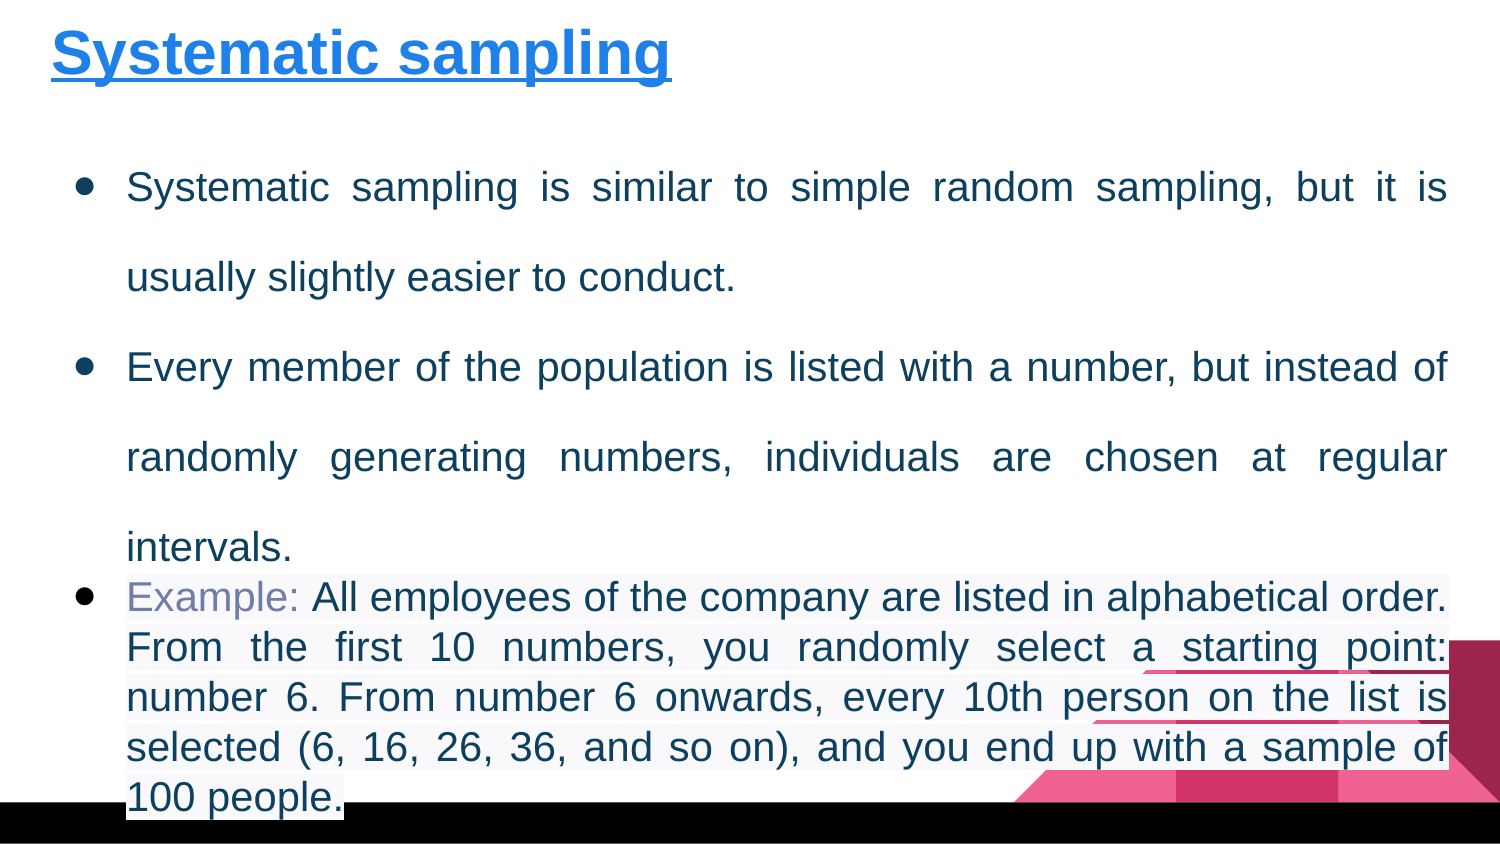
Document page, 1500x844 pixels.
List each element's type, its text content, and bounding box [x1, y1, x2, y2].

list Systematic sampling is similar to simple random sampling, but it is usually slightly easier to conduct. Every member of the population is listed with a number, but instead of randomly generating numbers, individuals are chosen at regular intervals. Example: All employees of the company are listed in alphabetical order. From the first 10 numbers, you randomly select a starting point: number 6. From number 6 onwards, every 10th person on the list is selected (6, 16, 26, 36, and so on), and you end up with a sample of 100 people. [51, 119, 1449, 784]
title Systematic sampling [51, 25, 1449, 107]
